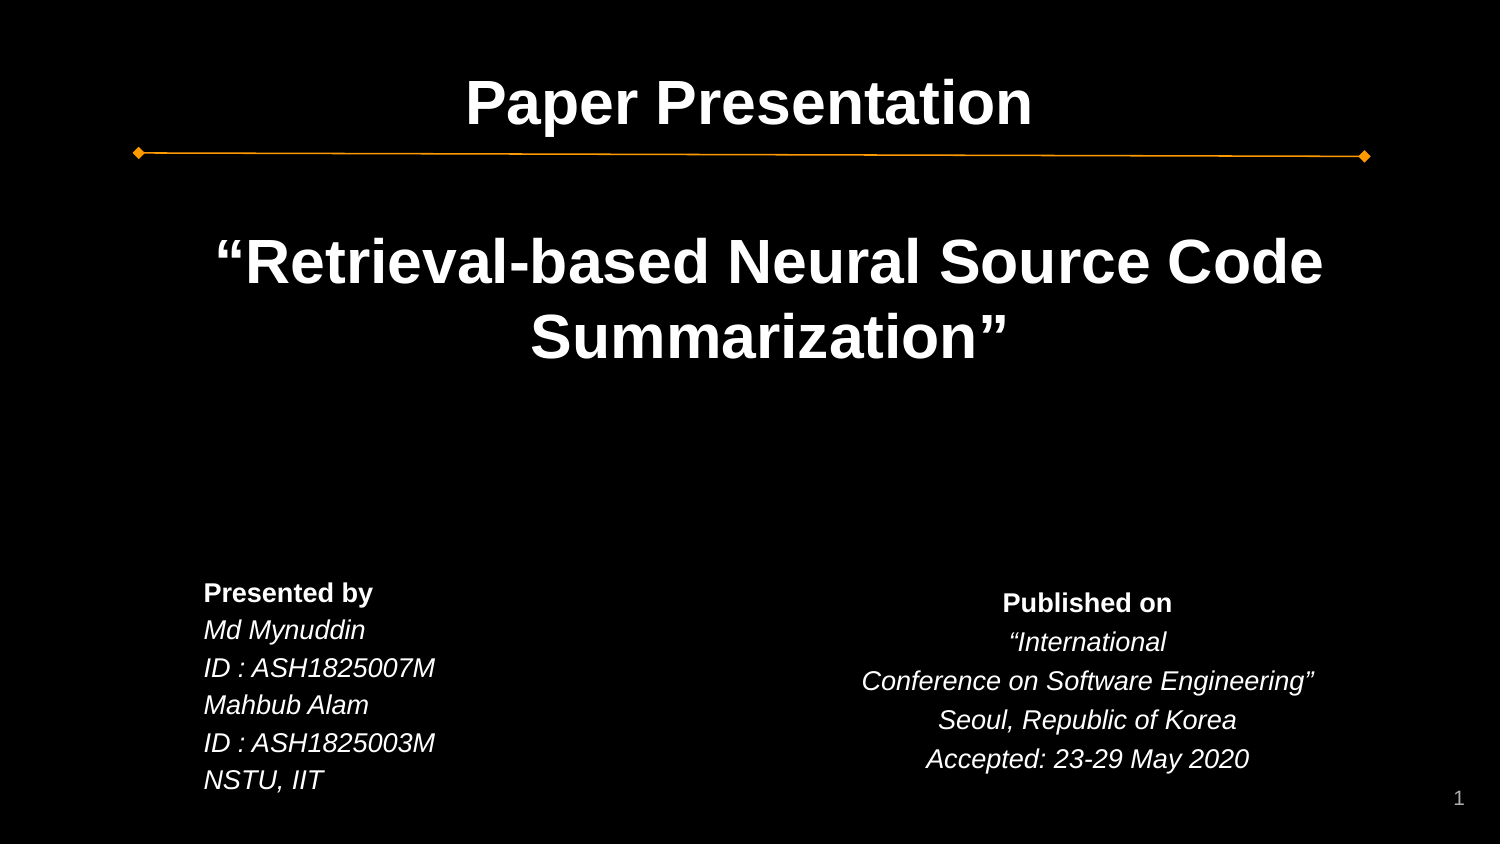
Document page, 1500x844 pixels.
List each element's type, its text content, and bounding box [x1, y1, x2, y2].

text_box Paper Presentation [50, 47, 1450, 152]
slide_number ‹#› [1389, 764, 1480, 830]
text_box Published on “International Conference on Software Engineering” Seoul, Republic of Korea Accepted: 23-29 May 2020 [772, 553, 1403, 789]
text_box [138, 152, 1365, 157]
text_box “Retrieval-based Neural Source Code Summarization” [188, 206, 1353, 386]
text_box Presented by Md Mynuddin ID : ASH1825007M Mahbub Alam ID : ASH1825003M NSTU, IIT [188, 544, 707, 810]
